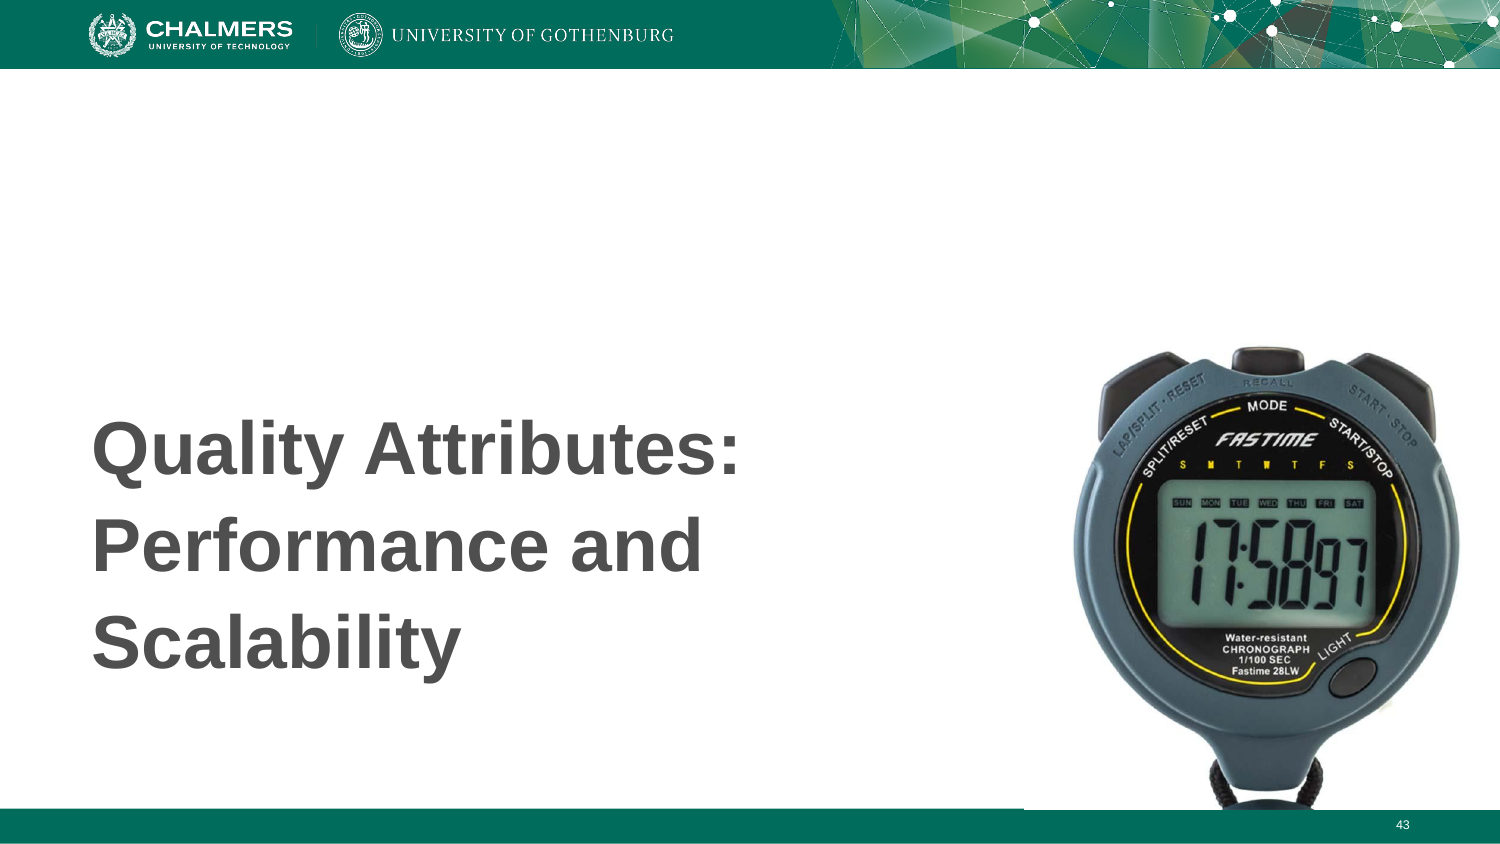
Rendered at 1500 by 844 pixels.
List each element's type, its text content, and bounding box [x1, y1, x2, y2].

picture [64, 0, 696, 85]
title Quality Attributes: Performance and Scalability [76, 100, 1265, 789]
picture [759, 0, 1500, 68]
slide_number ‹#› [1074, 818, 1425, 844]
picture [1023, 333, 1500, 810]
